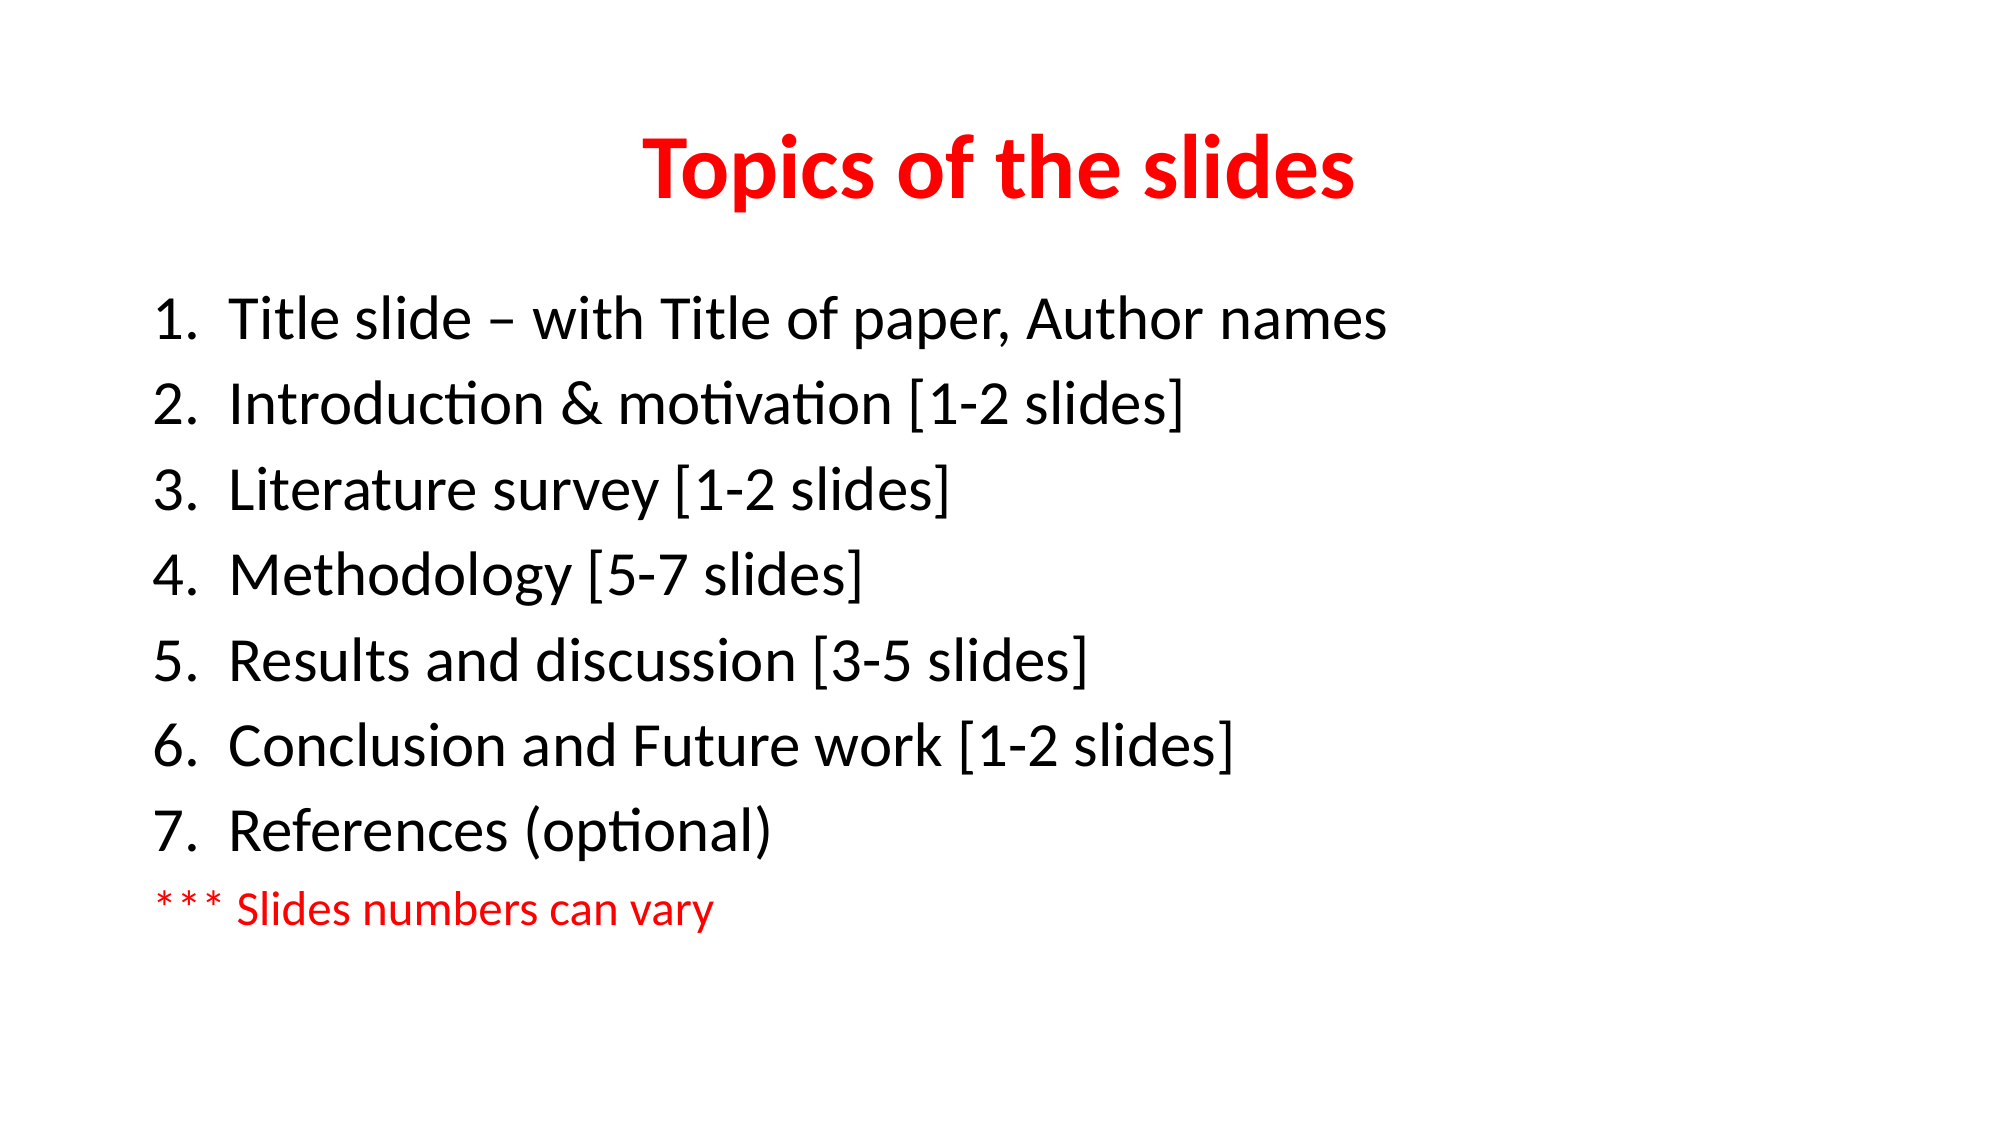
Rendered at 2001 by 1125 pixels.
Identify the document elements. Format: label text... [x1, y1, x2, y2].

title Topics of the slides [137, 59, 1863, 277]
list Title slide – with Title of paper, Author names Introduction & motivation [1-2 slides] Literature survey [1-2 slides] Methodology [5-7 slides] Results and discussion [3-5 slides] Conclusion and Future work [1-2 slides] References (optional) *** Slides numbers can vary [137, 277, 1863, 1125]
